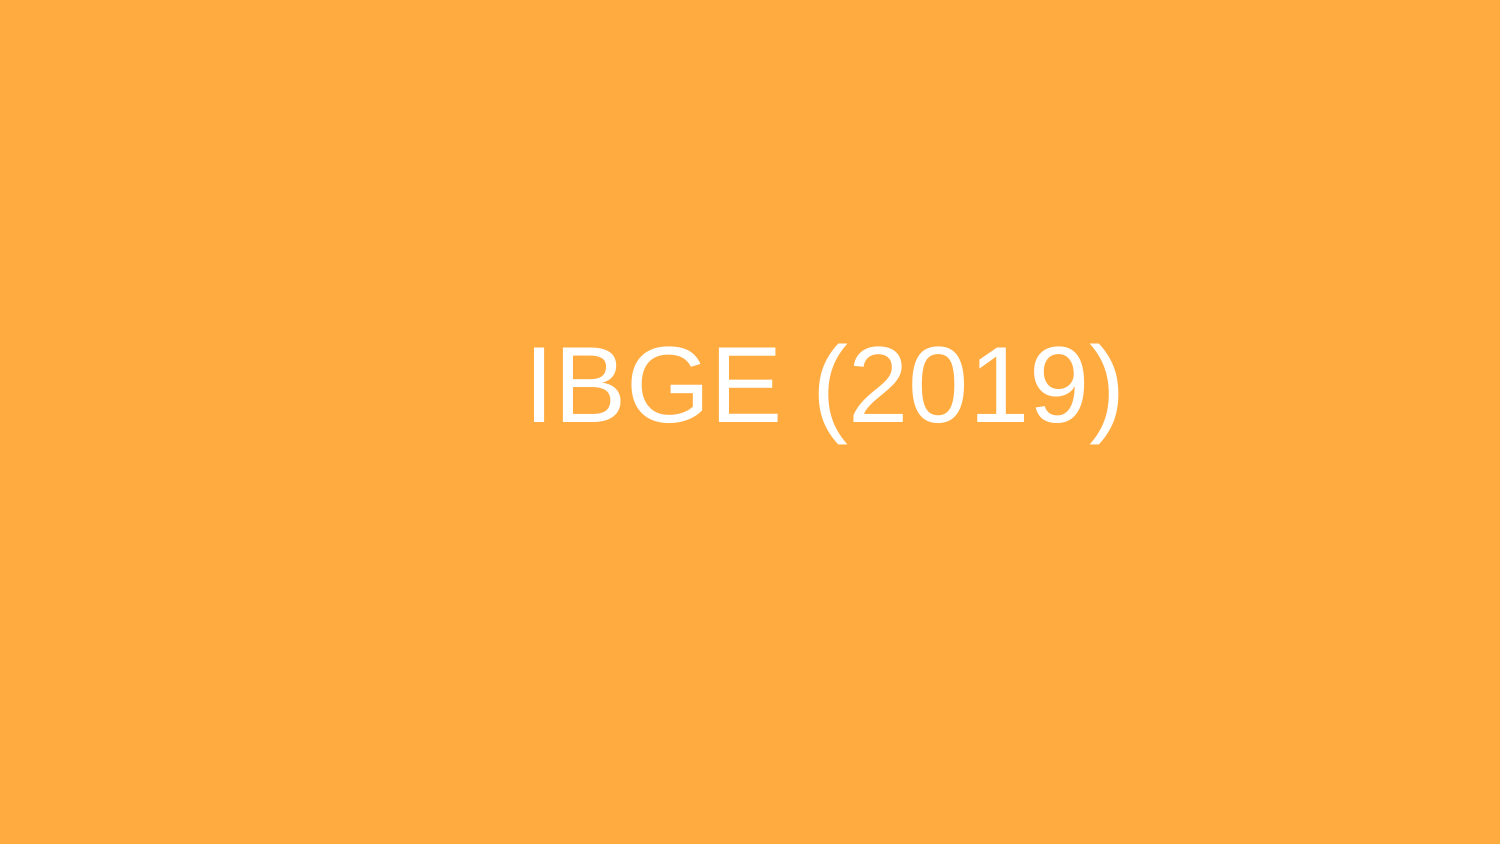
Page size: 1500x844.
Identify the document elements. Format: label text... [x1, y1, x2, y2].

title IBGE (2019) [51, 122, 1449, 459]
